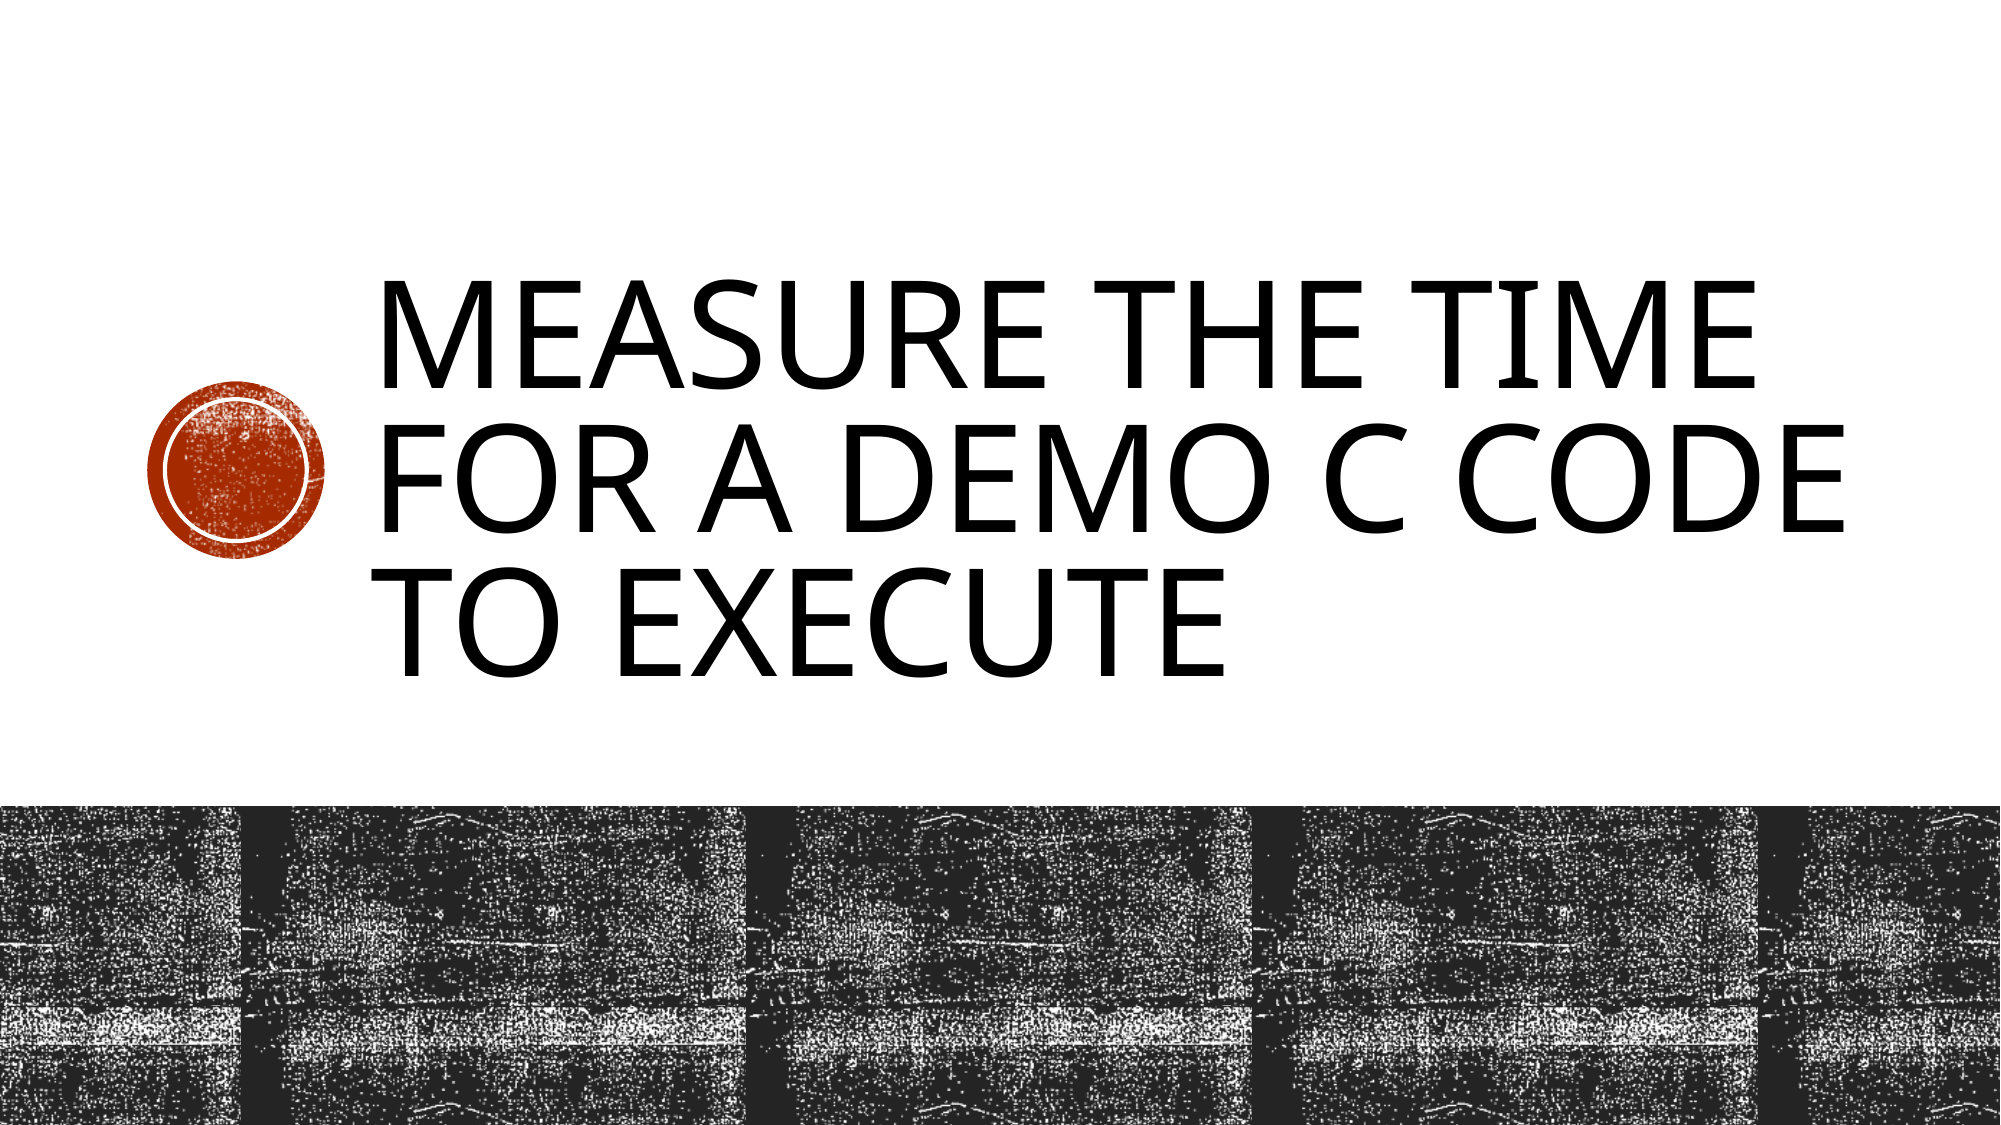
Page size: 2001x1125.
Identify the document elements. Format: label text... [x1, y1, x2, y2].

title Measure the time for a demo C Code to execute [355, 201, 1878, 779]
